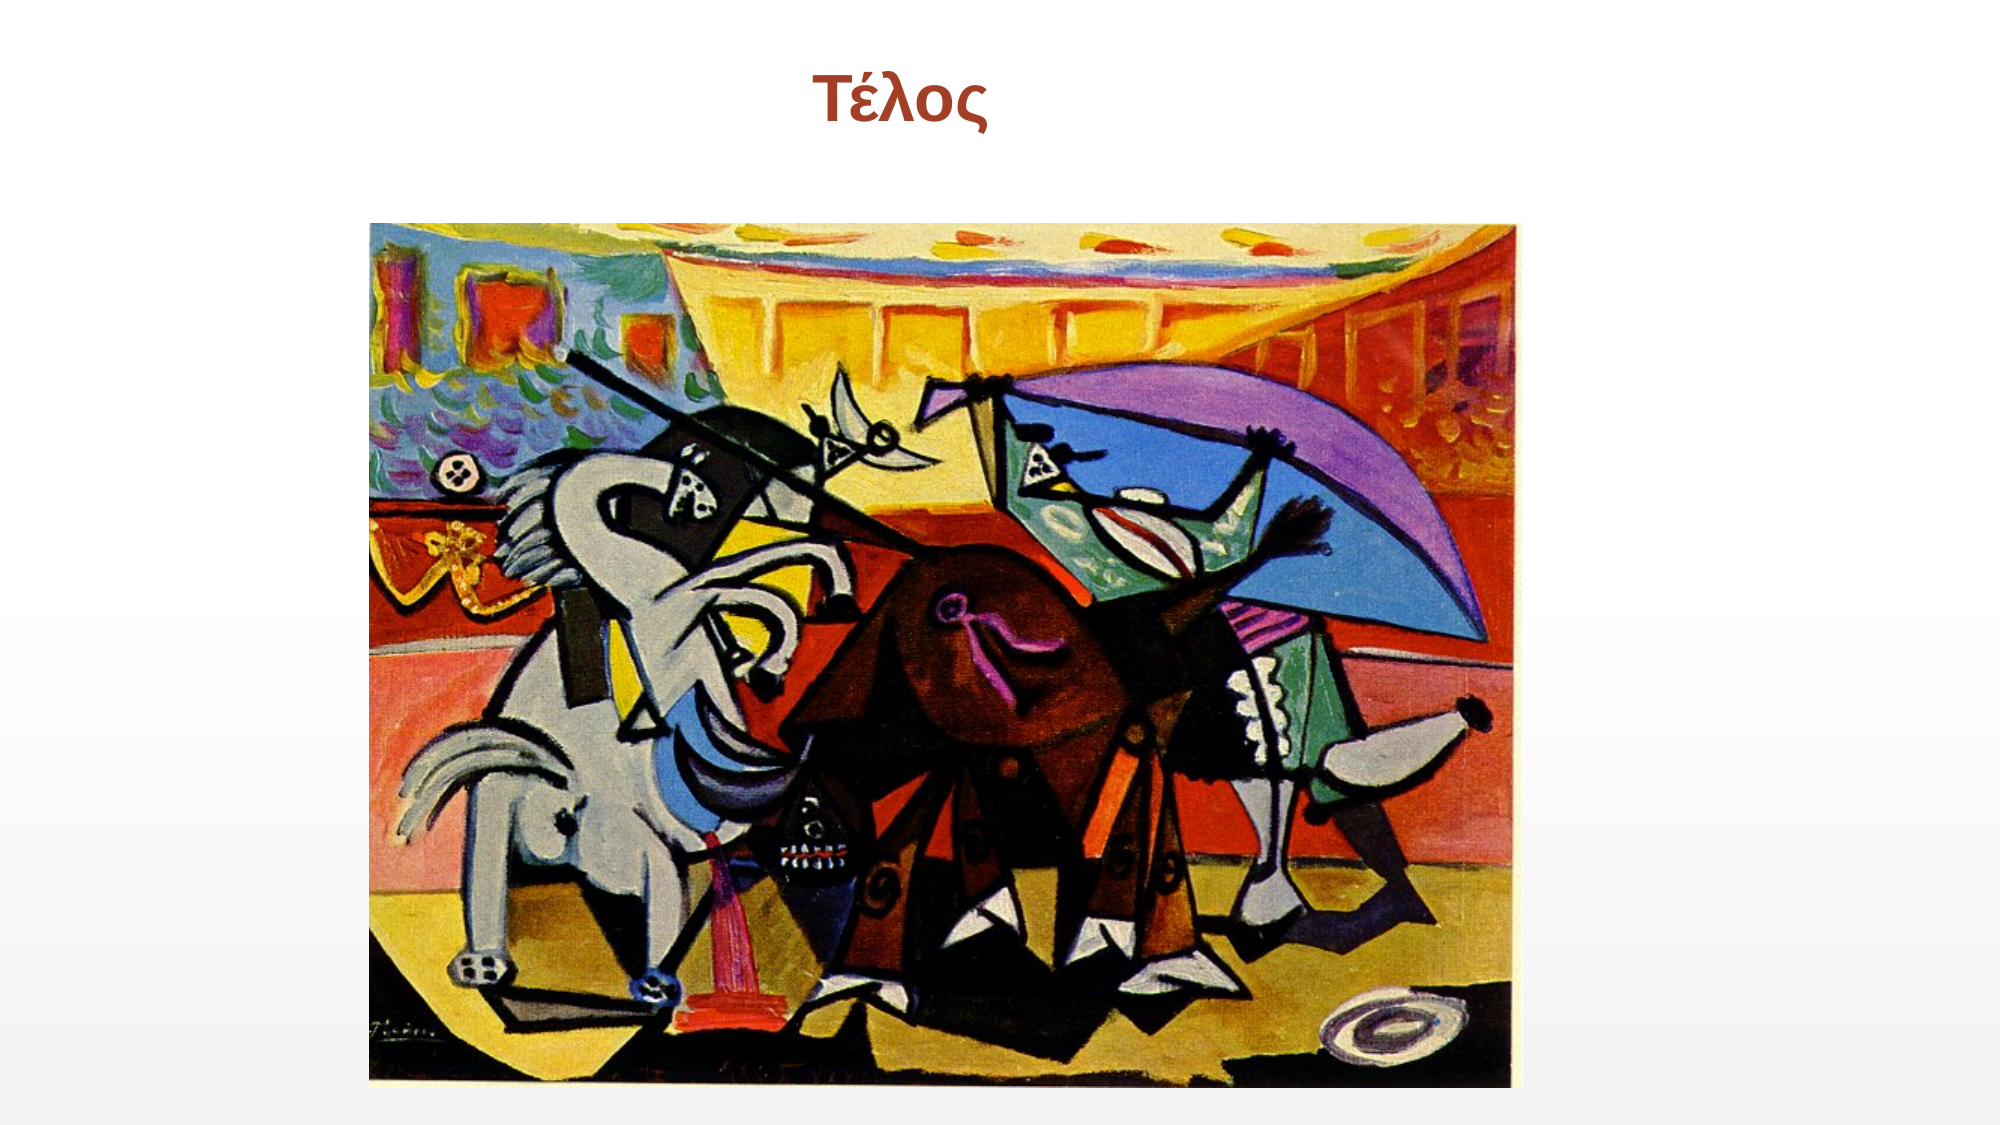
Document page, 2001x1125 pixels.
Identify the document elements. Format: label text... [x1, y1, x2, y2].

picture [369, 223, 1523, 1088]
text_box Τέλος [113, 50, 1689, 144]
